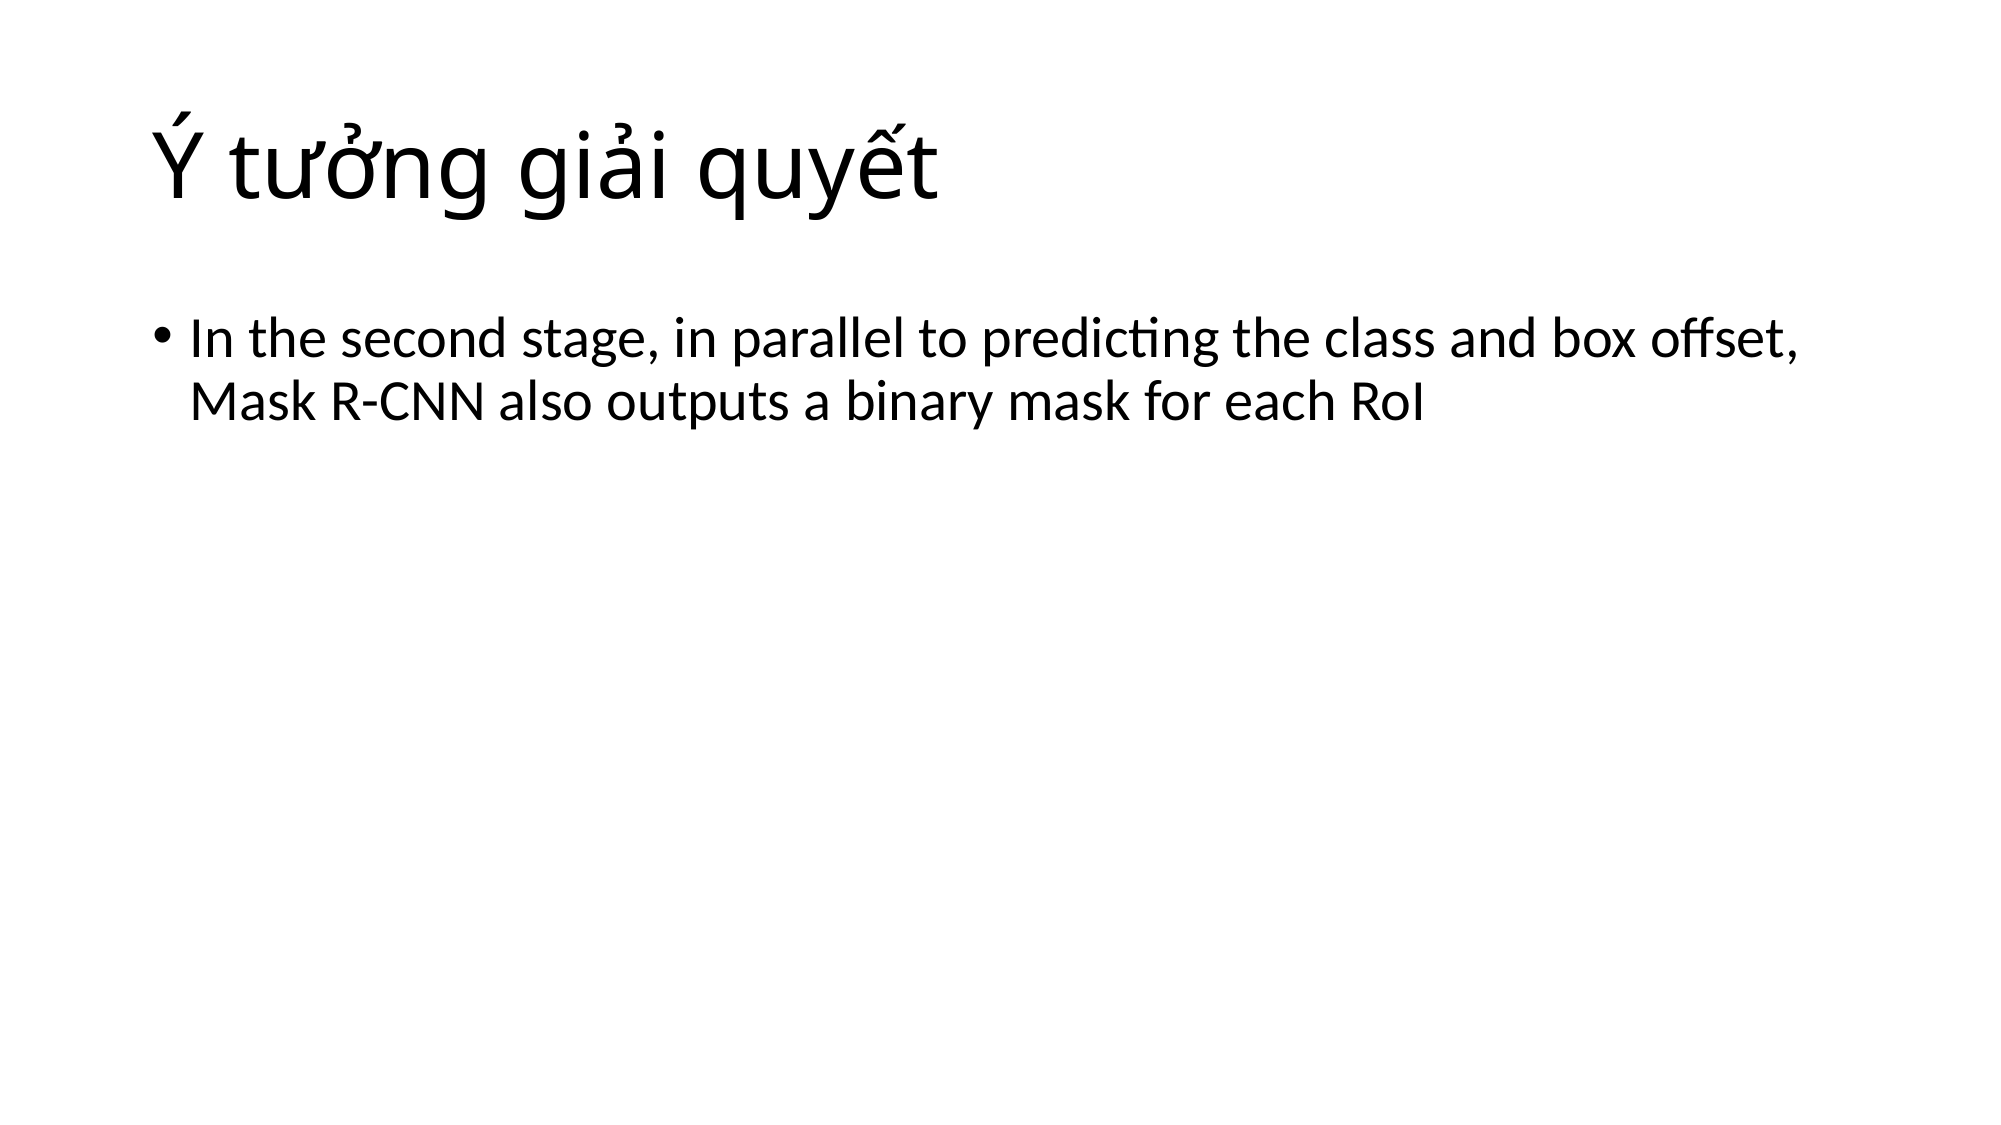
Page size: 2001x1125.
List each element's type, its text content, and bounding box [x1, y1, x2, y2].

title Ý tưởng giải quyết [137, 59, 1863, 278]
list In the second stage, in parallel to predicting the class and box offset, Mask R-CNN also outputs a binary mask for each RoI [137, 299, 1863, 1014]
